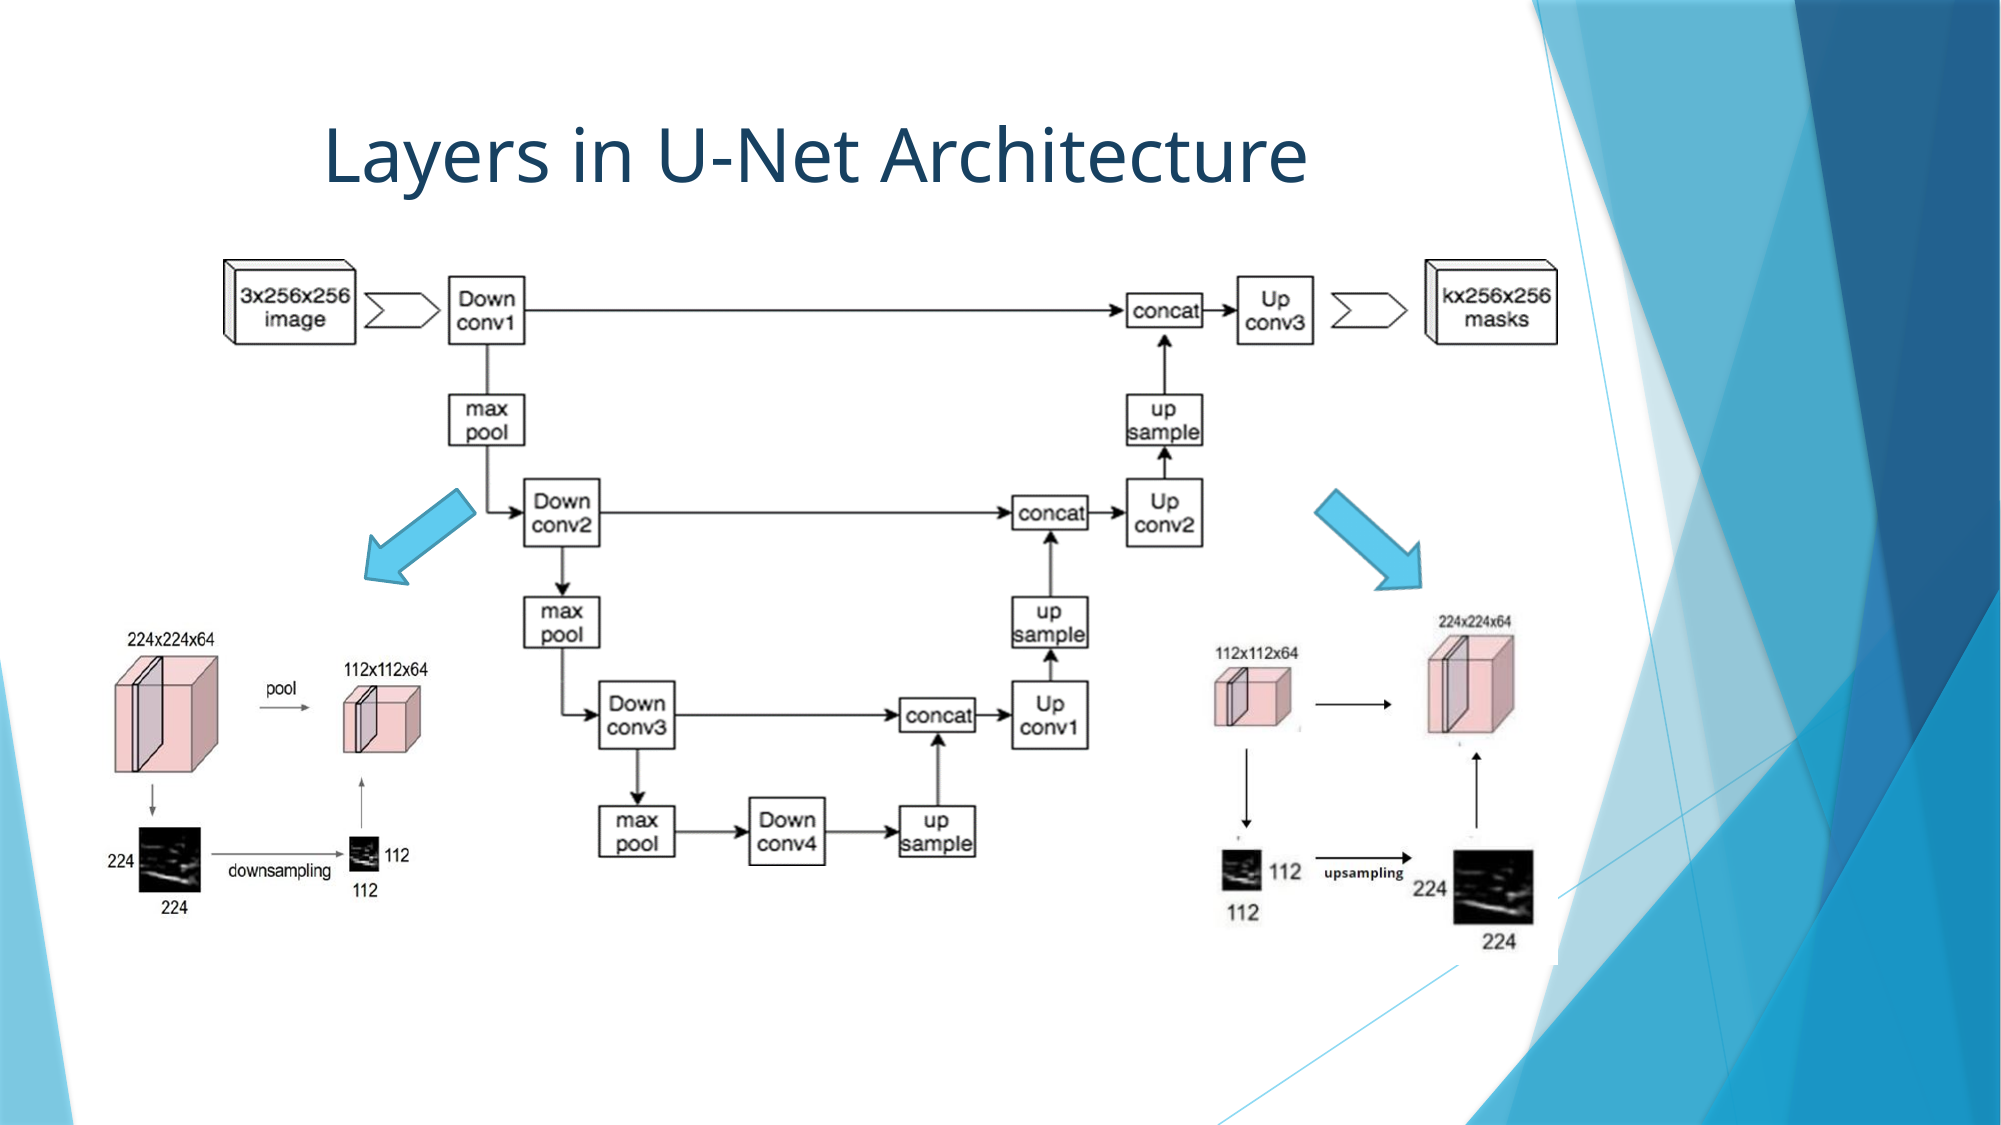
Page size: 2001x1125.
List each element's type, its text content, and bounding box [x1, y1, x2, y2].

title Layers in U-Net Architecture [111, 99, 1522, 317]
picture [87, 258, 1559, 966]
